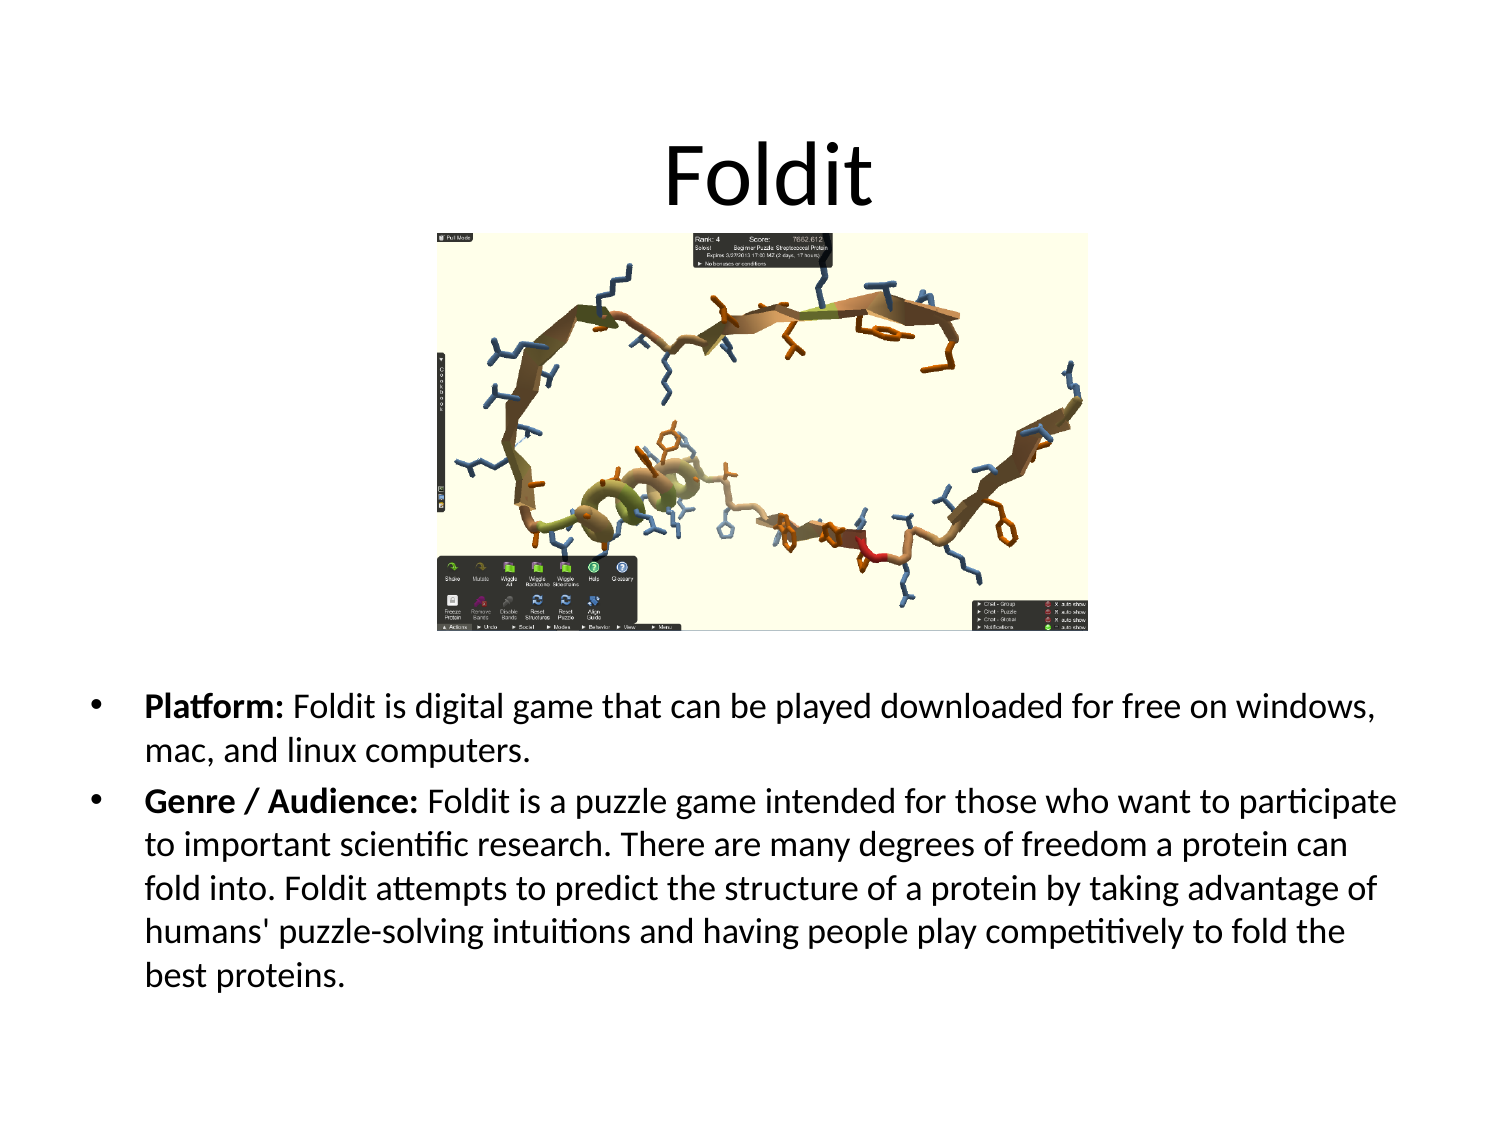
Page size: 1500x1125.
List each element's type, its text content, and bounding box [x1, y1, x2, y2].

list Platform: Foldit is digital game that can be played downloaded for free on windows, mac, and linux computers. Genre / Audience: Foldit is a puzzle game intended for those who want to participate to important scientific research. There are many degrees of freedom a protein can fold into. Foldit attempts to predict the structure of a protein by taking advantage of humans' puzzle-solving intuitions and having people play competitively to fold the best proteins. [75, 675, 1425, 1005]
text_box Foldit [112, 75, 1425, 263]
picture [437, 232, 1088, 631]
